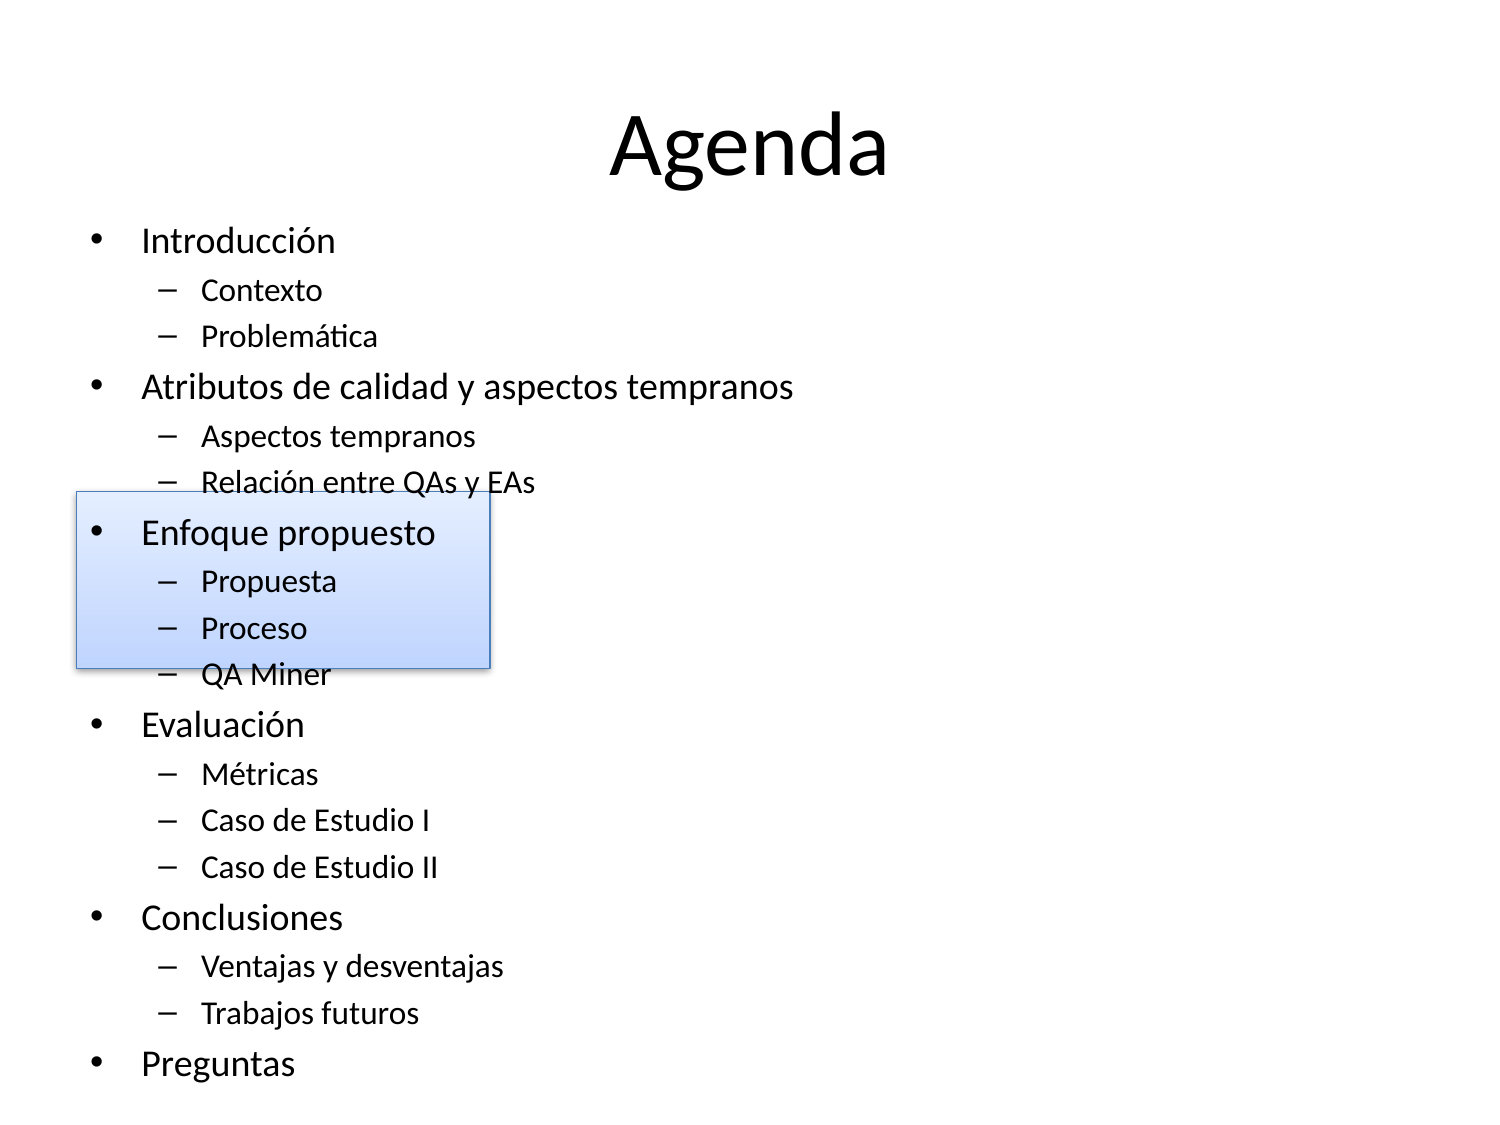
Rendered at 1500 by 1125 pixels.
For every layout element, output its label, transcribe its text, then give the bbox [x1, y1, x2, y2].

title Agenda [75, 45, 1425, 233]
list Introducción Contexto Problemática Atributos de calidad y aspectos tempranos Aspectos tempranos Relación entre QAs y EAs Enfoque propuesto Propuesta Proceso QA Miner Evaluación Métricas Caso de Estudio I Caso de Estudio II Conclusiones Ventajas y desventajas Trabajos futuros Preguntas [75, 208, 1471, 1106]
